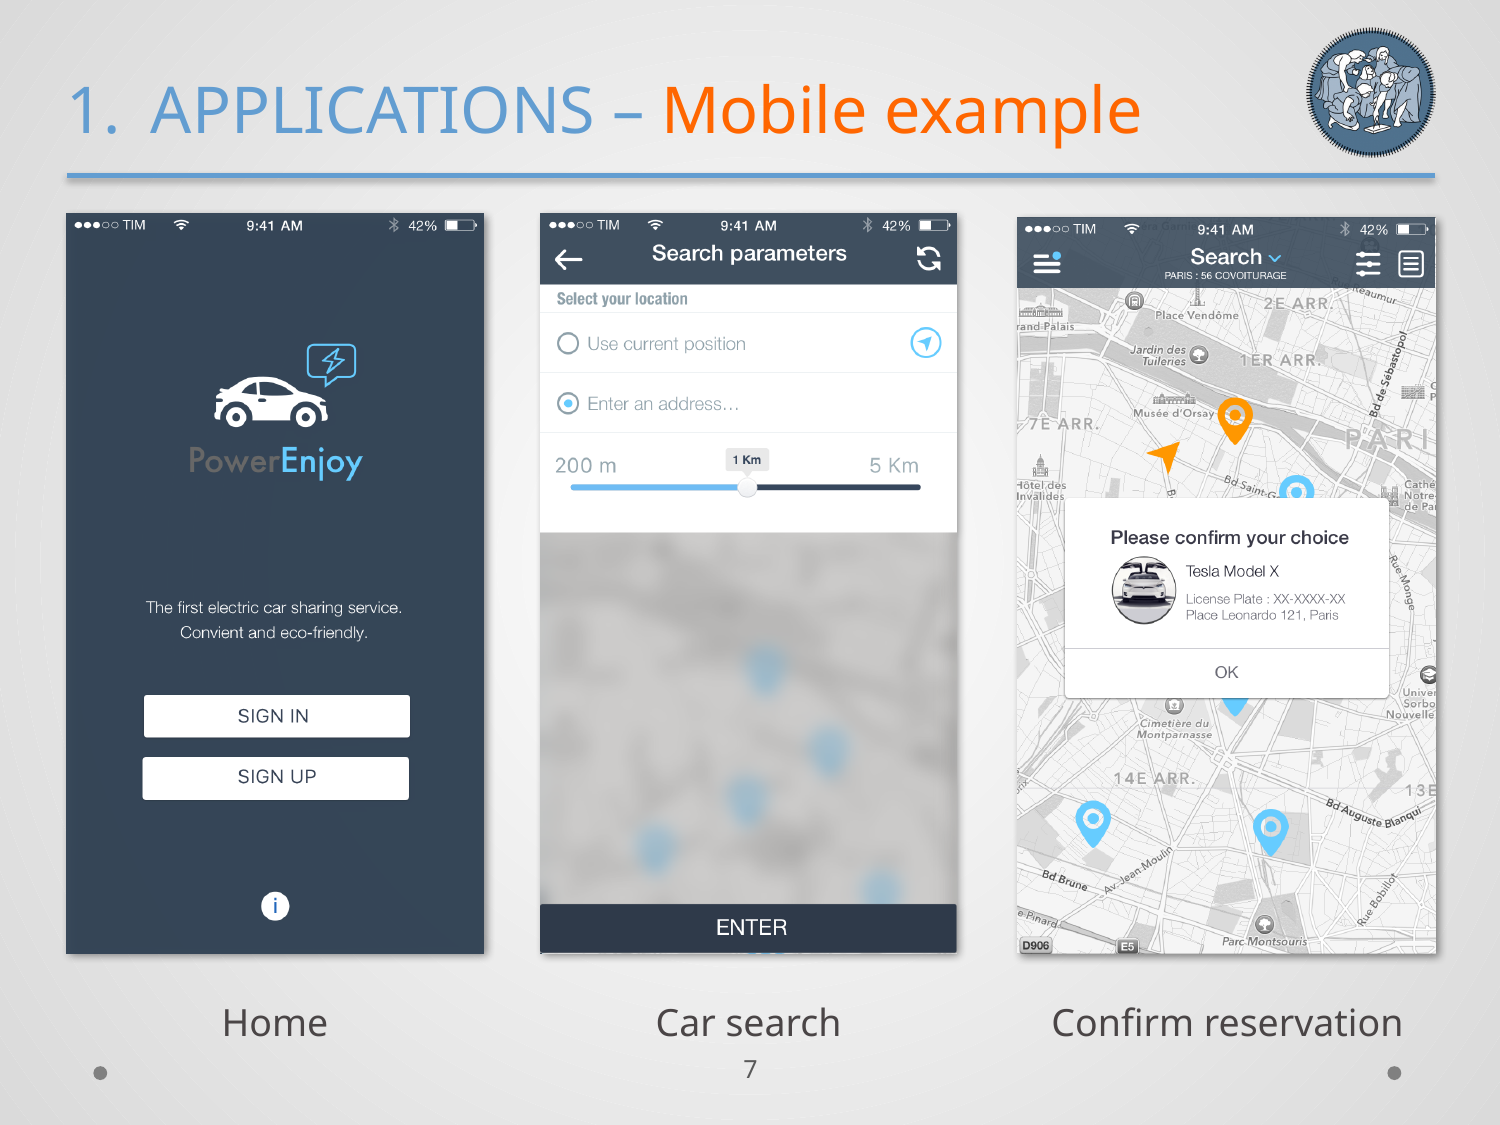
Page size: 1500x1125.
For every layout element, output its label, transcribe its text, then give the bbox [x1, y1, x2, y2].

text_box Home [66, 991, 484, 1052]
text_box APPLICATIONS – Mobile example [51, 62, 1284, 232]
text_box Car search [540, 991, 957, 1052]
picture [540, 212, 958, 955]
text_box Confirm reservation [1019, 991, 1436, 1052]
picture [1017, 217, 1437, 955]
picture [1306, 27, 1437, 158]
slide_number 7 [705, 1052, 799, 1101]
picture [66, 212, 484, 955]
